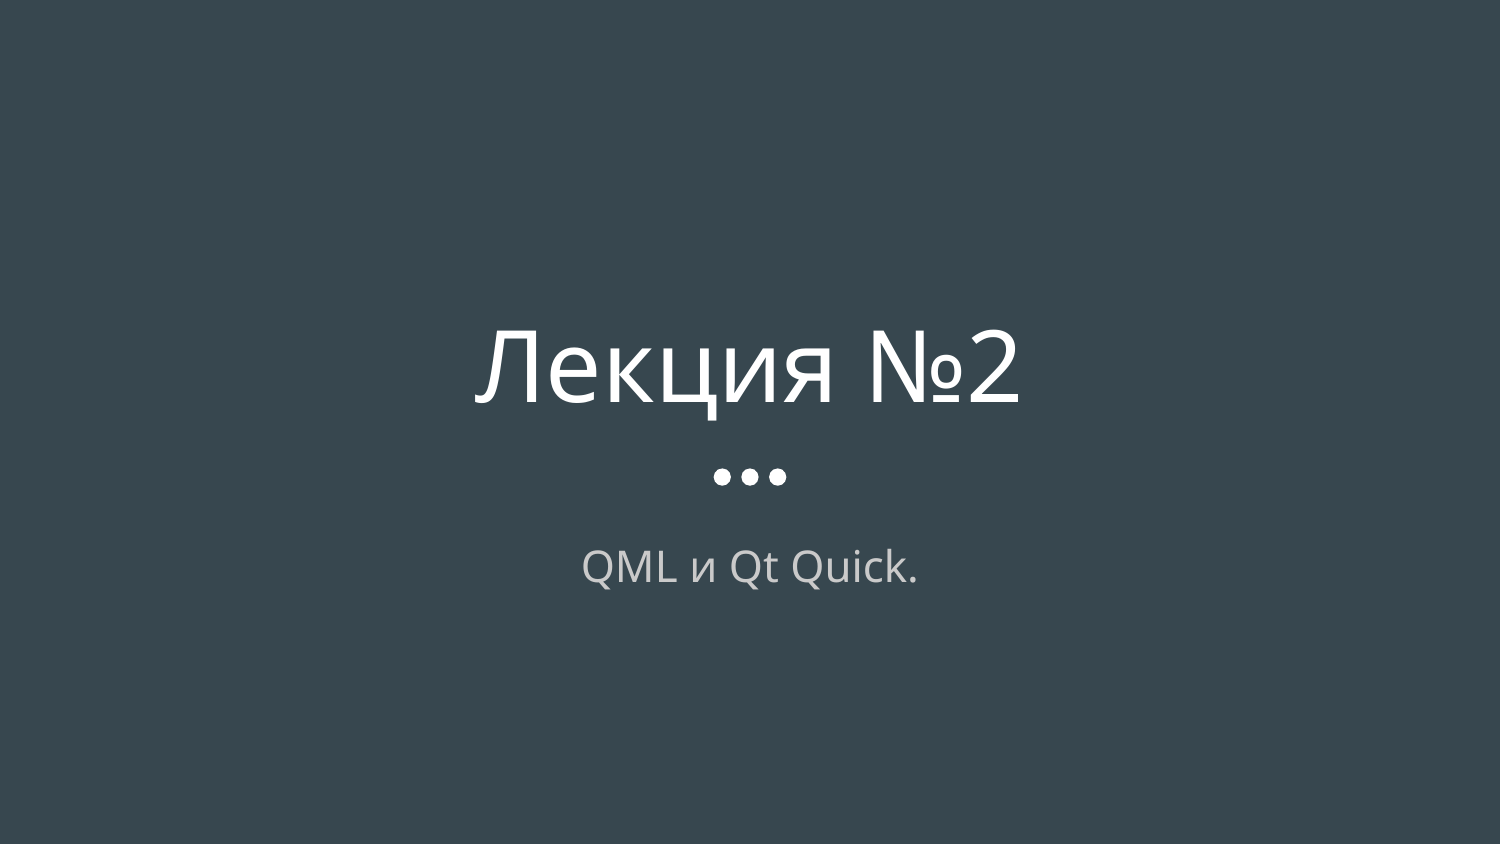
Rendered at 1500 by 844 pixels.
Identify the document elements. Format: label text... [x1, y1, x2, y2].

subtitle QML и Qt Quick. [110, 520, 1390, 651]
title Лекция №2 [110, 162, 1390, 447]
